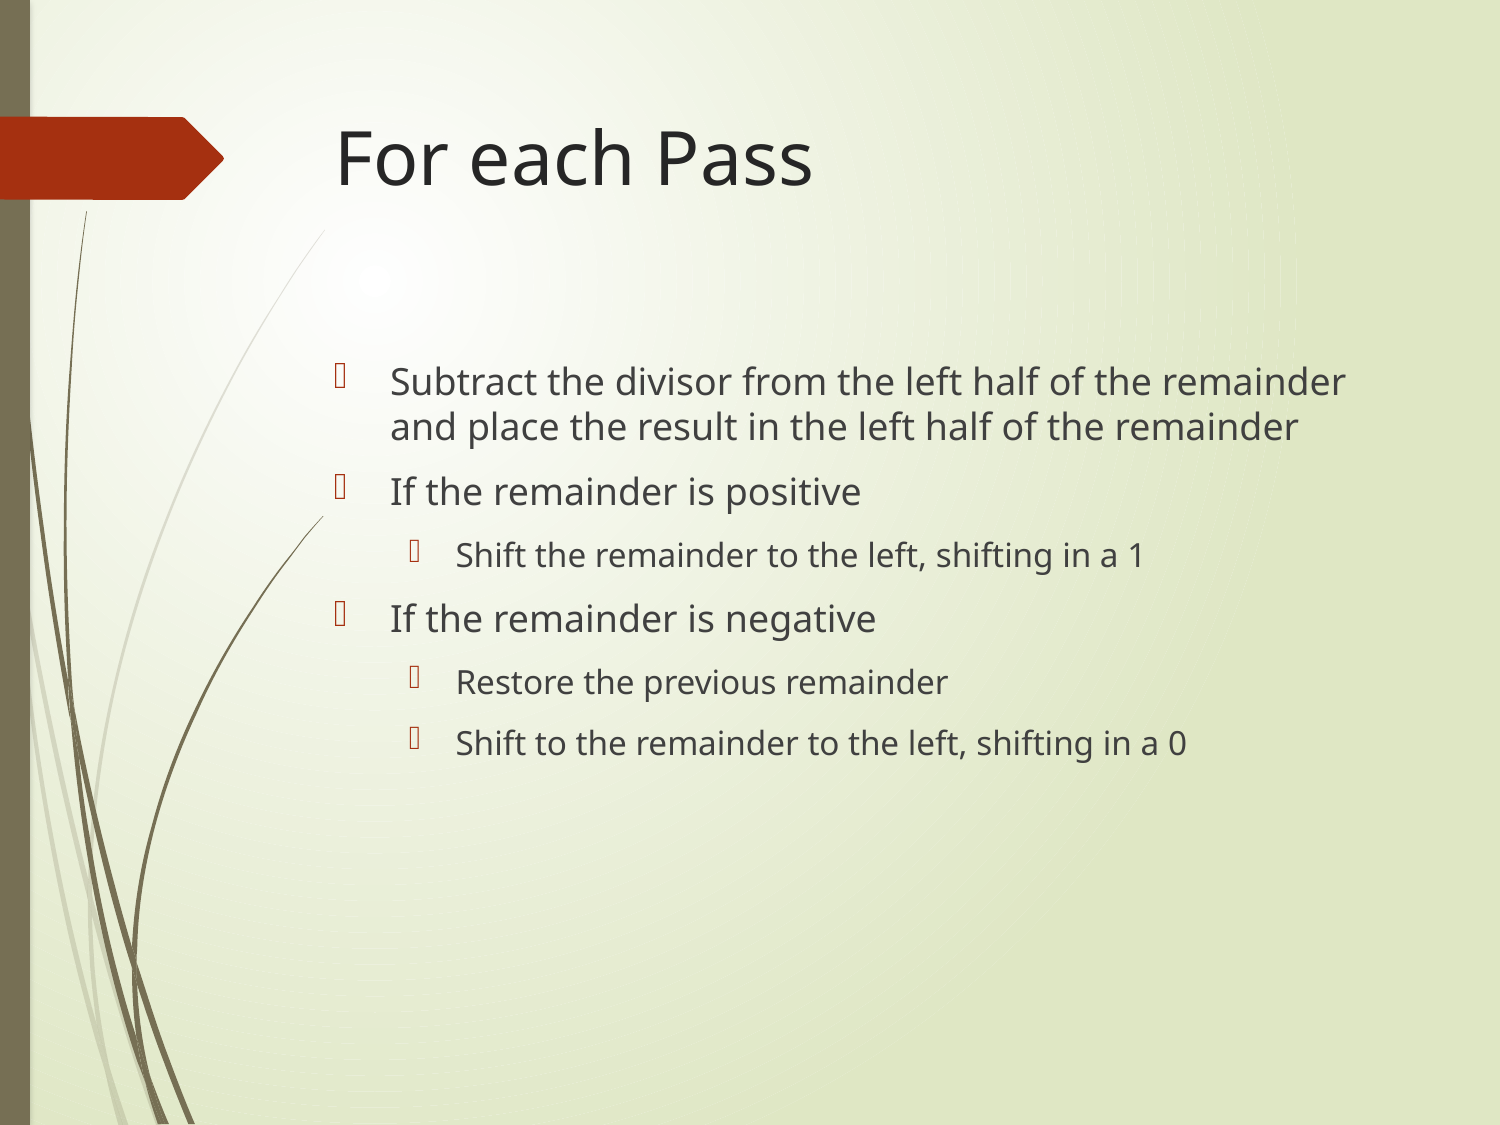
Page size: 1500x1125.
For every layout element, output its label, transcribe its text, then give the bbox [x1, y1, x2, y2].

list Subtract the divisor from the left half of the remainder and place the result in the left half of the remainder If the remainder is positive Shift the remainder to the left, shifting in a 1 If the remainder is negative Restore the previous remainder Shift to the remainder to the left, shifting in a 0 [318, 350, 1400, 970]
title For each Pass [319, 102, 1400, 313]
